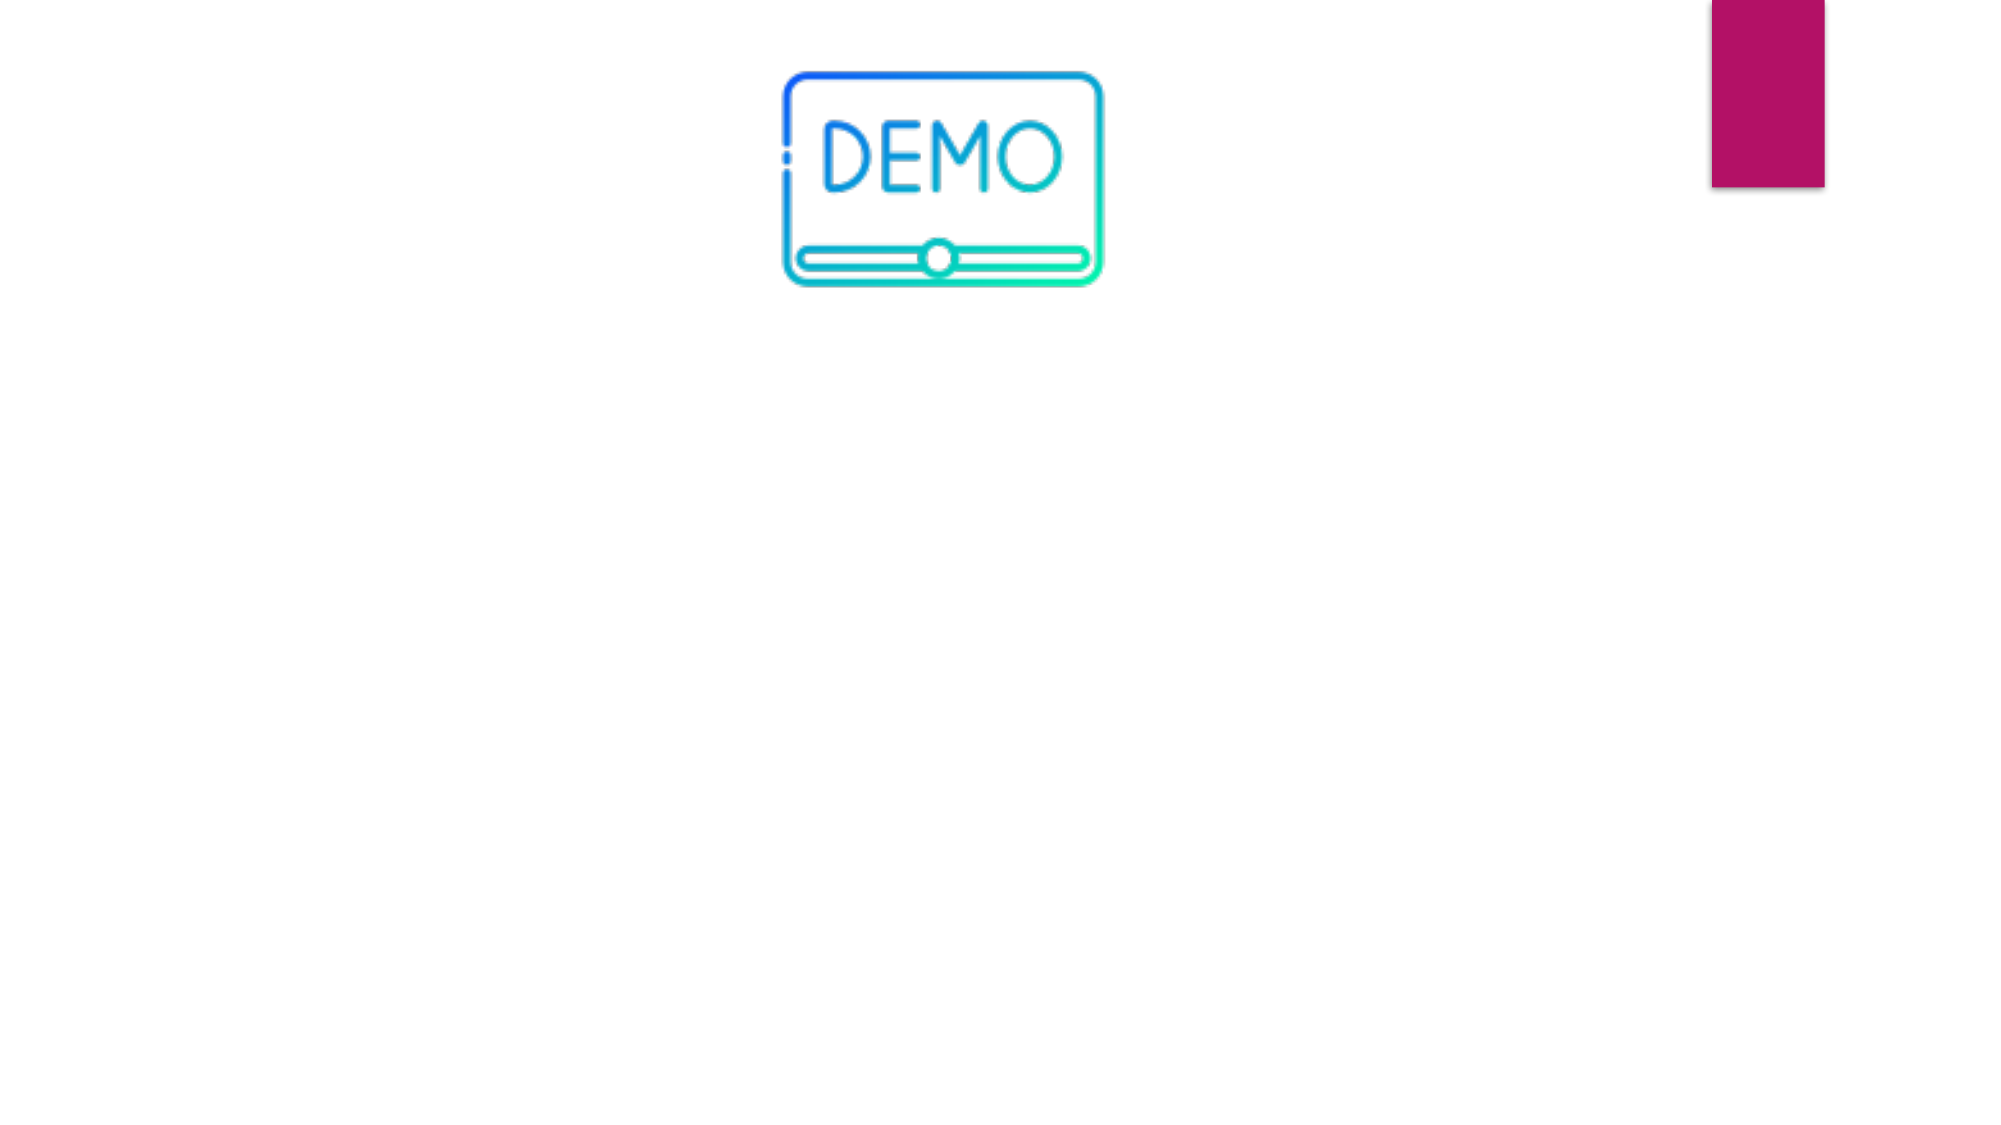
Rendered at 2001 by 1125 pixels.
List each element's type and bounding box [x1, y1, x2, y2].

picture [780, 16, 1108, 344]
